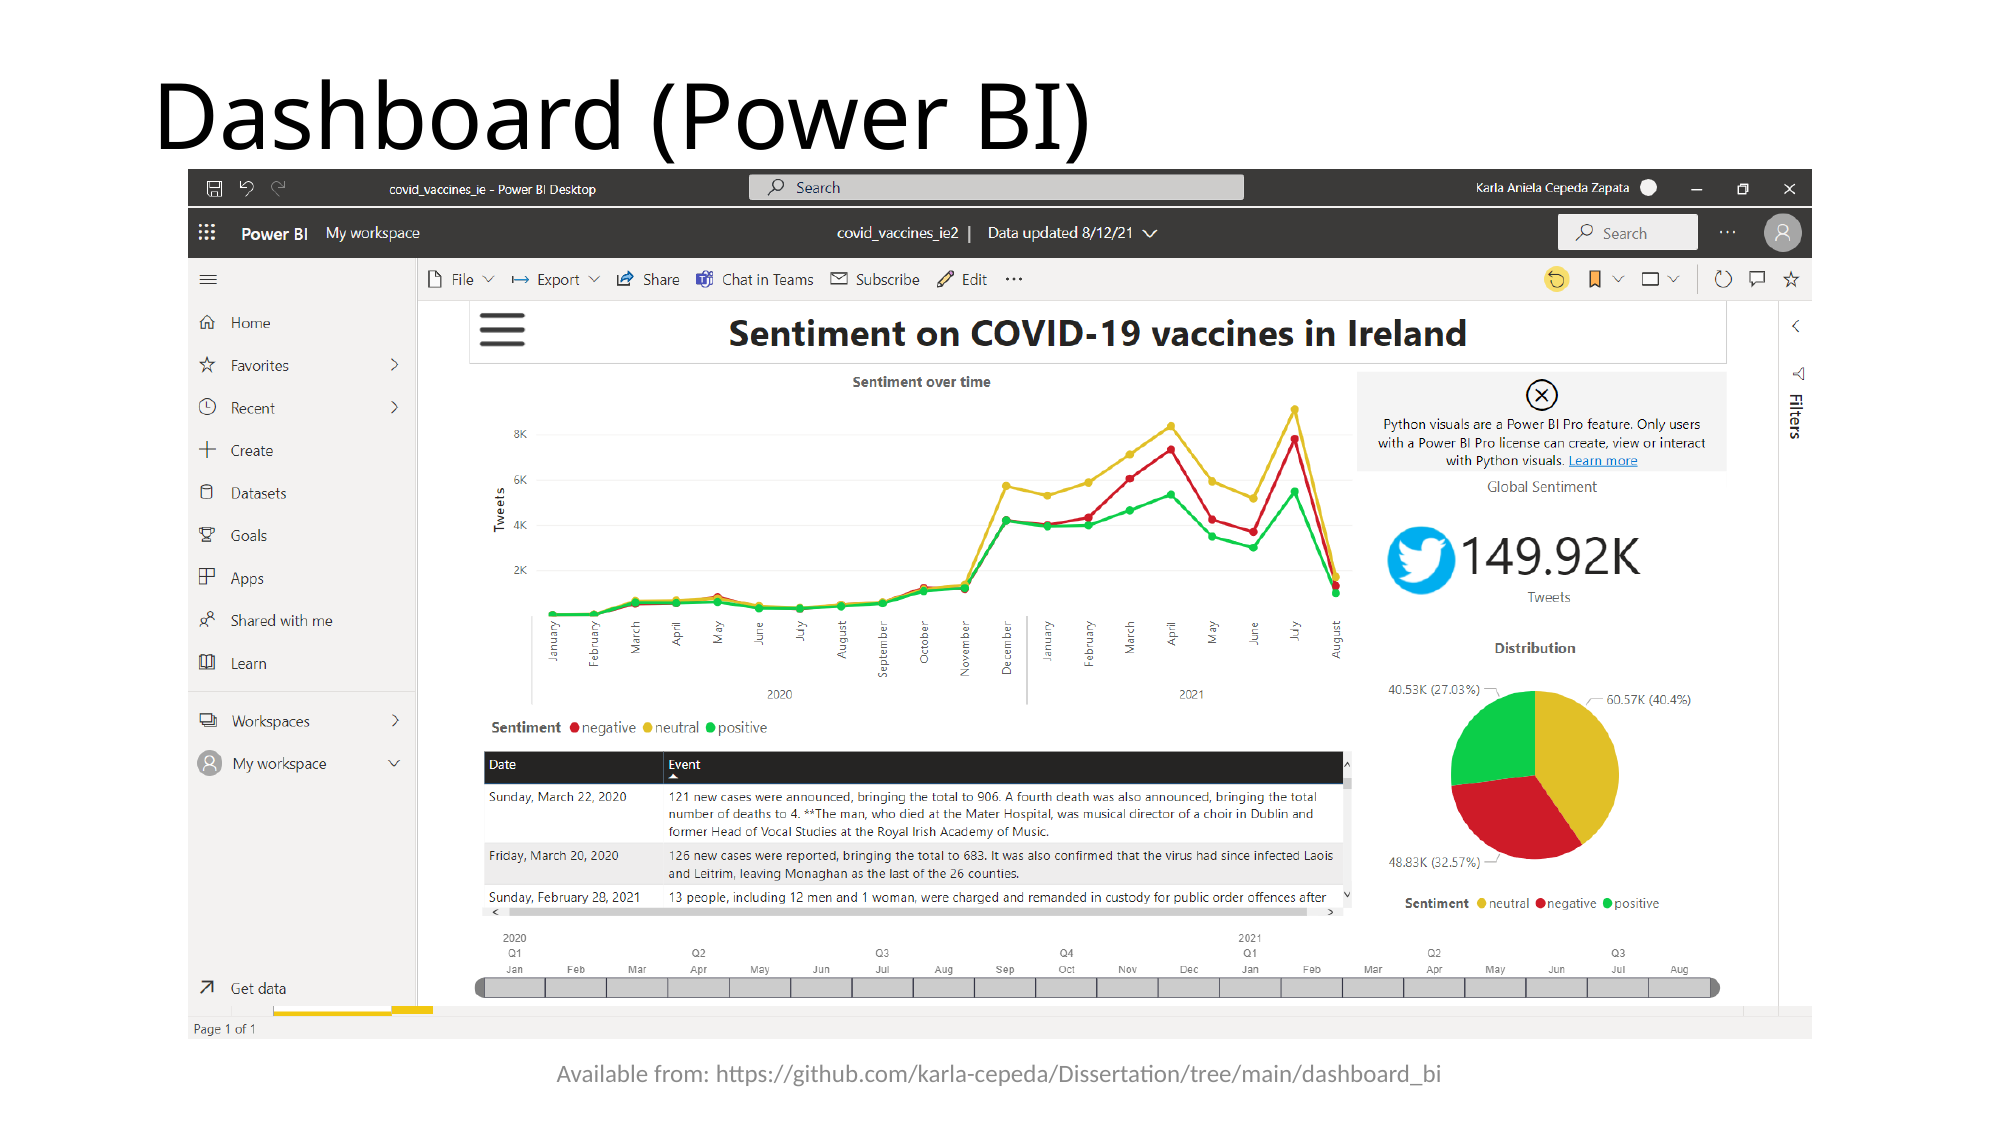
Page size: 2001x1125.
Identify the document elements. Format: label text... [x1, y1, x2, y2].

footer Available from: https://github.com/karla-cepeda/Dissertation/tree/main/dashboard_bi [503, 1042, 1497, 1103]
picture [188, 169, 1812, 1040]
title Dashboard (Power BI) [137, 11, 1863, 229]
